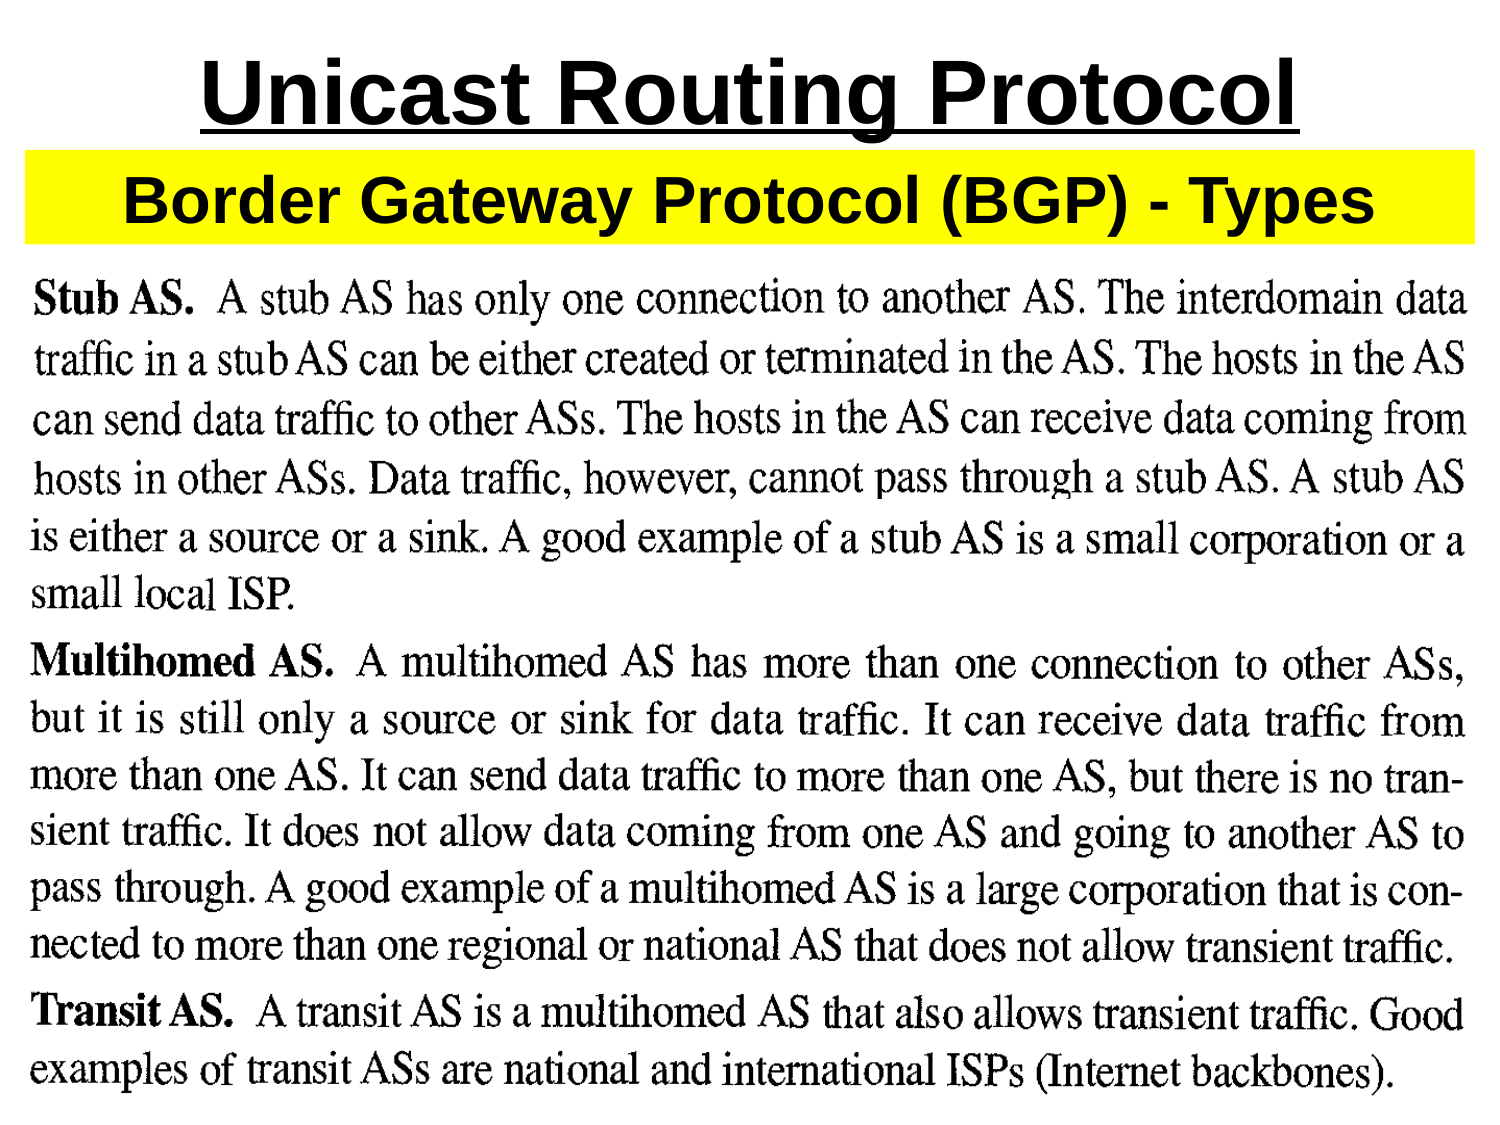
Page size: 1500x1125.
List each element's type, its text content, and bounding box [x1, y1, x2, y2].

text_box Unicast Routing Protocol [112, 24, 1388, 149]
text_box Border Gateway Protocol (BGP) - Types [24, 149, 1475, 245]
picture [23, 262, 1477, 1109]
